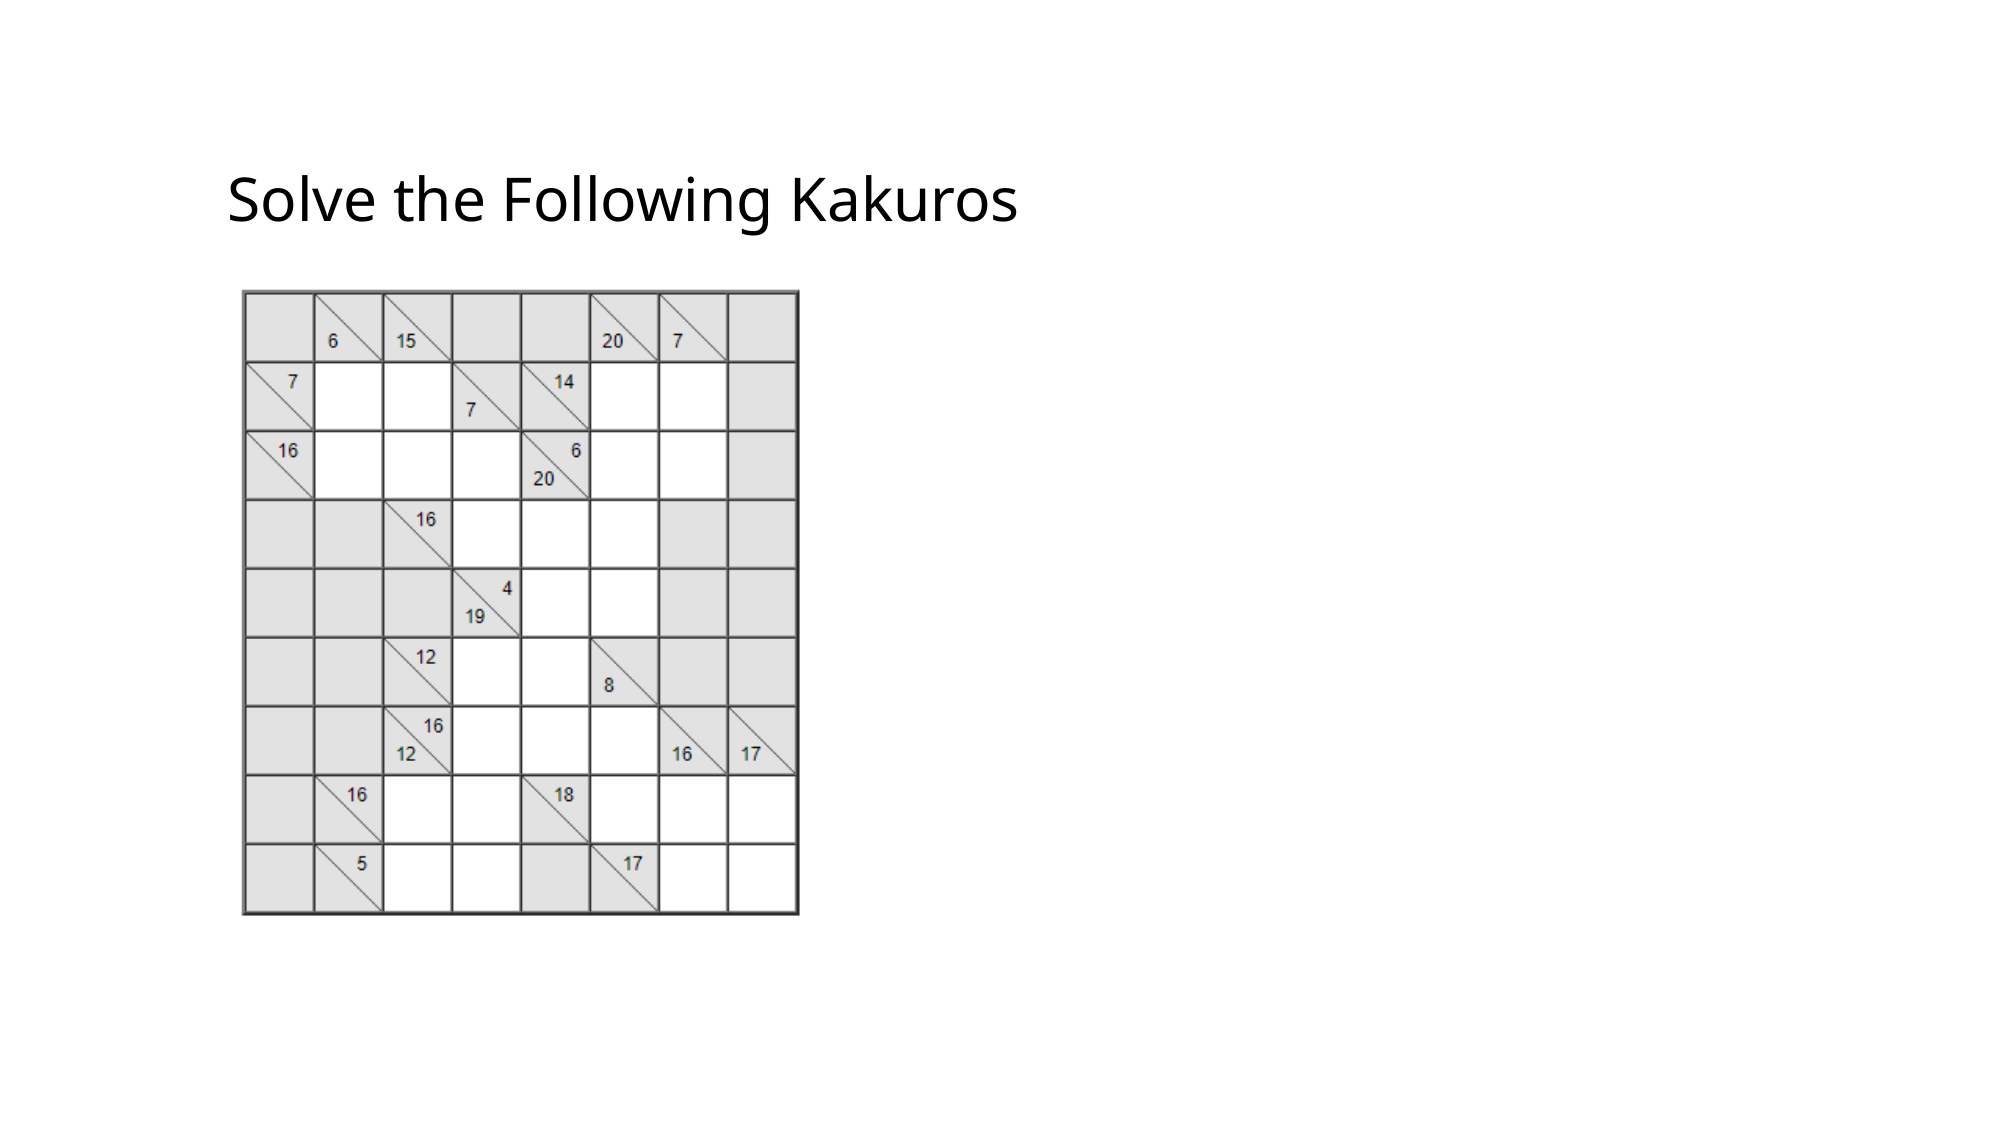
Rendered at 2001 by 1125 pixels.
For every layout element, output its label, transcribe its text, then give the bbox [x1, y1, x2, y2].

picture [239, 287, 803, 919]
title Solve the Following Kakuros [212, 161, 1788, 243]
